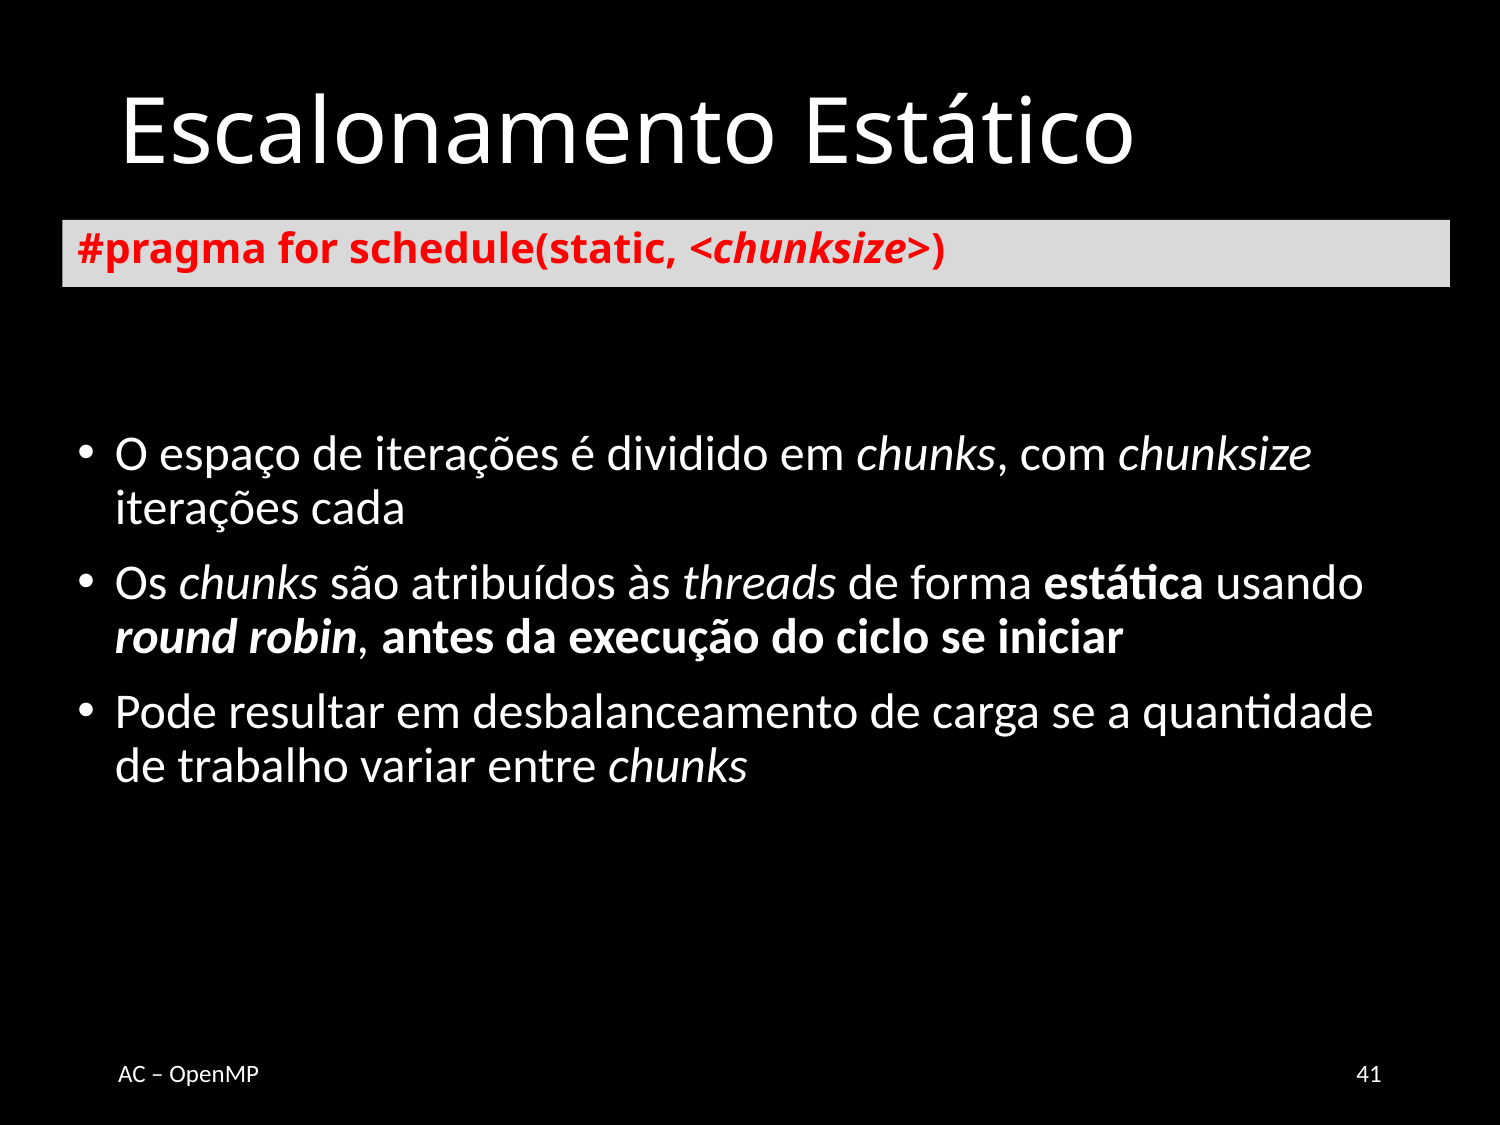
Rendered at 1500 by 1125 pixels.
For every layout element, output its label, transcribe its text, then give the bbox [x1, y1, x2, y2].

slide_number AC – OpenMP [103, 1042, 441, 1103]
slide_number 41 [1059, 1042, 1397, 1103]
title Escalonamento Estático [103, 59, 1397, 209]
list #pragma for schedule(static, <chunksize>) [62, 219, 1450, 287]
text_box O espaço de iterações é dividido em chunks, com chunksize iterações cada Os chunks são atribuídos às threads de forma estática usando round robin, antes da execução do ciclo se iniciar Pode resultar em desbalanceamento de carga se a quantidade de trabalho variar entre chunks [62, 420, 1450, 839]
